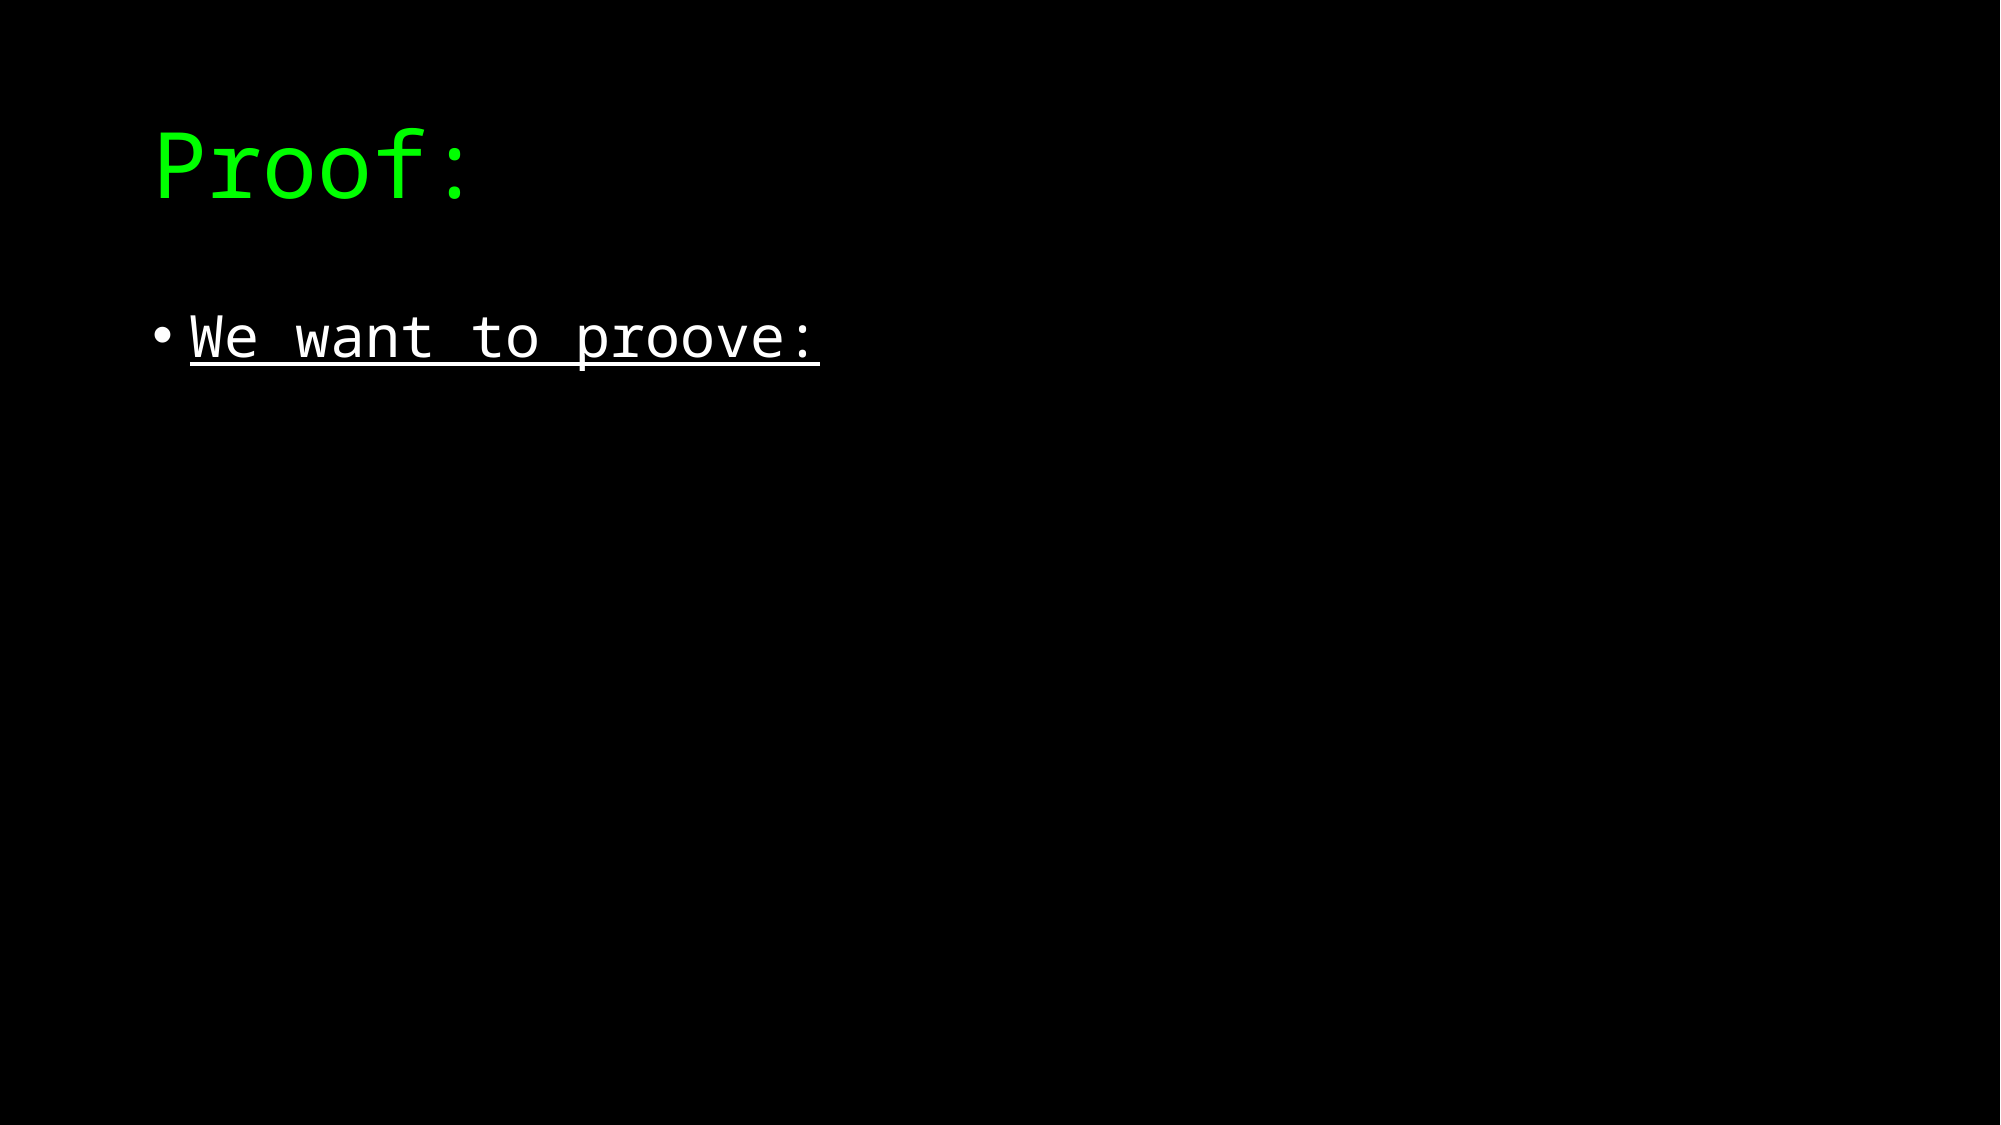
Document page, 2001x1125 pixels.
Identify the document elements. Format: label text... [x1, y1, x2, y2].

title Proof: [137, 59, 1863, 278]
